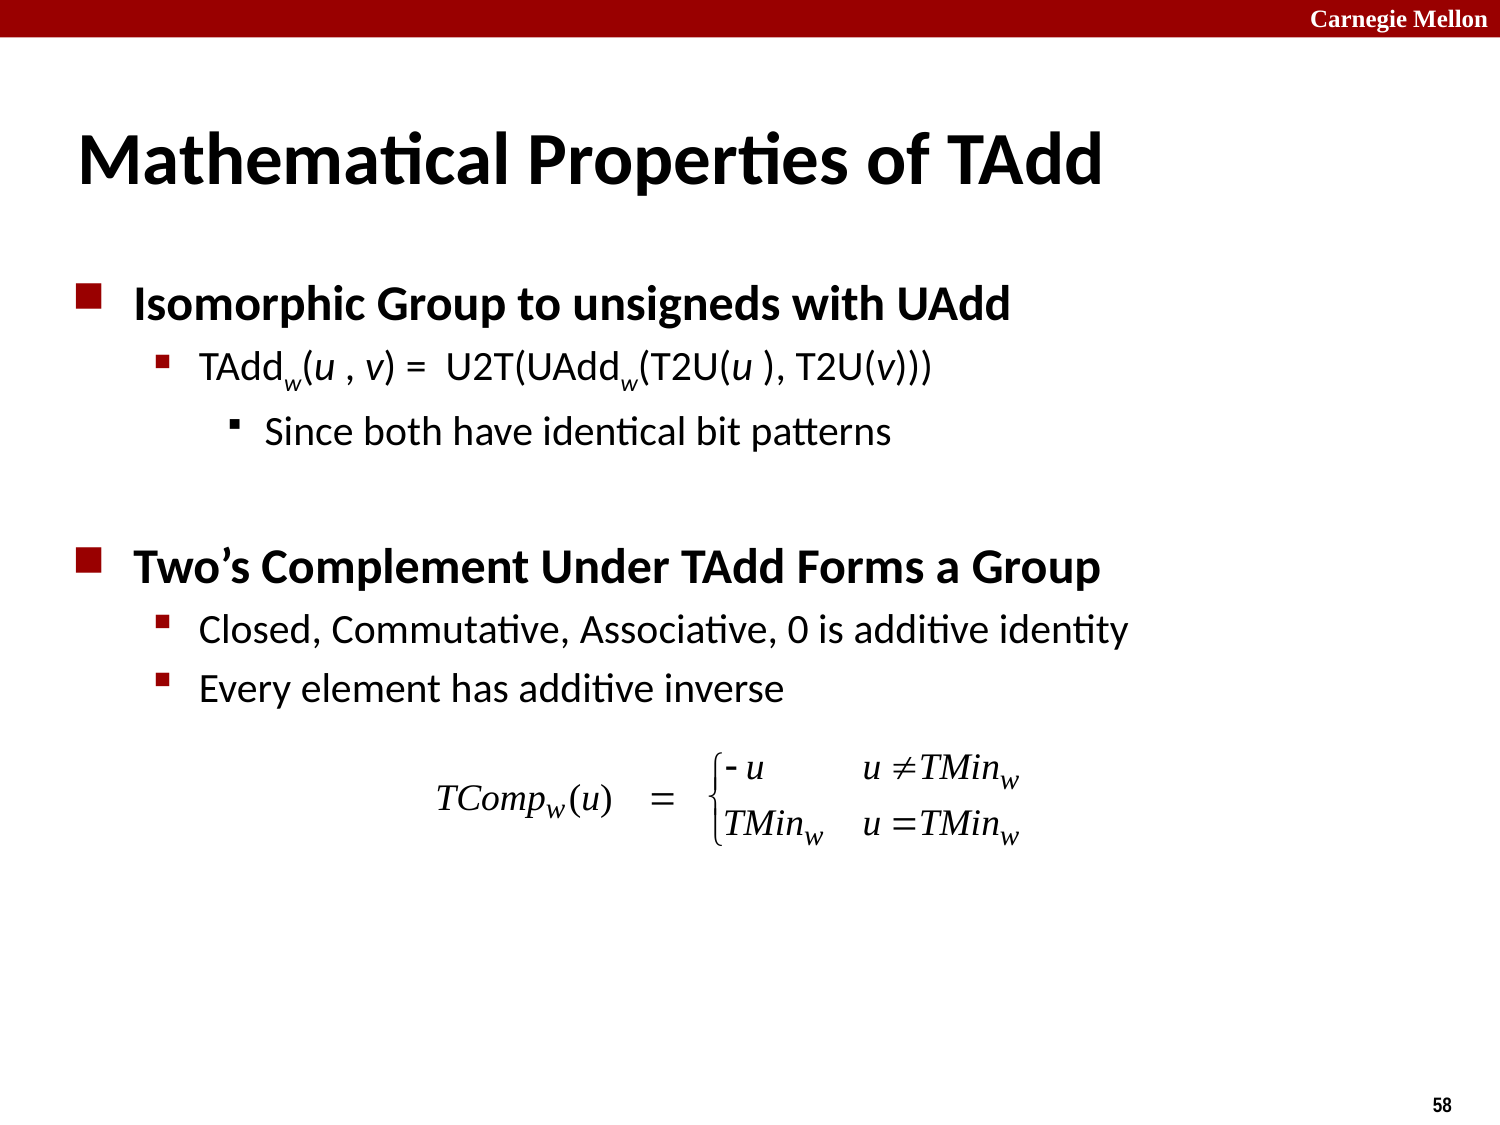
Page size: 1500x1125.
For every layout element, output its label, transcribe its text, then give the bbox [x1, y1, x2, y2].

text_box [433, 749, 1026, 853]
list Isomorphic Group to unsigneds with UAdd TAddw(u , v) = U2T(UAddw(T2U(u ), T2U(v))) Since both have identical bit patterns Two’s Complement Under TAdd Forms a Group Closed, Commutative, Associative, 0 is additive identity Every element has additive inverse [61, 263, 1426, 813]
title Mathematical Properties of TAdd [62, 108, 1414, 201]
